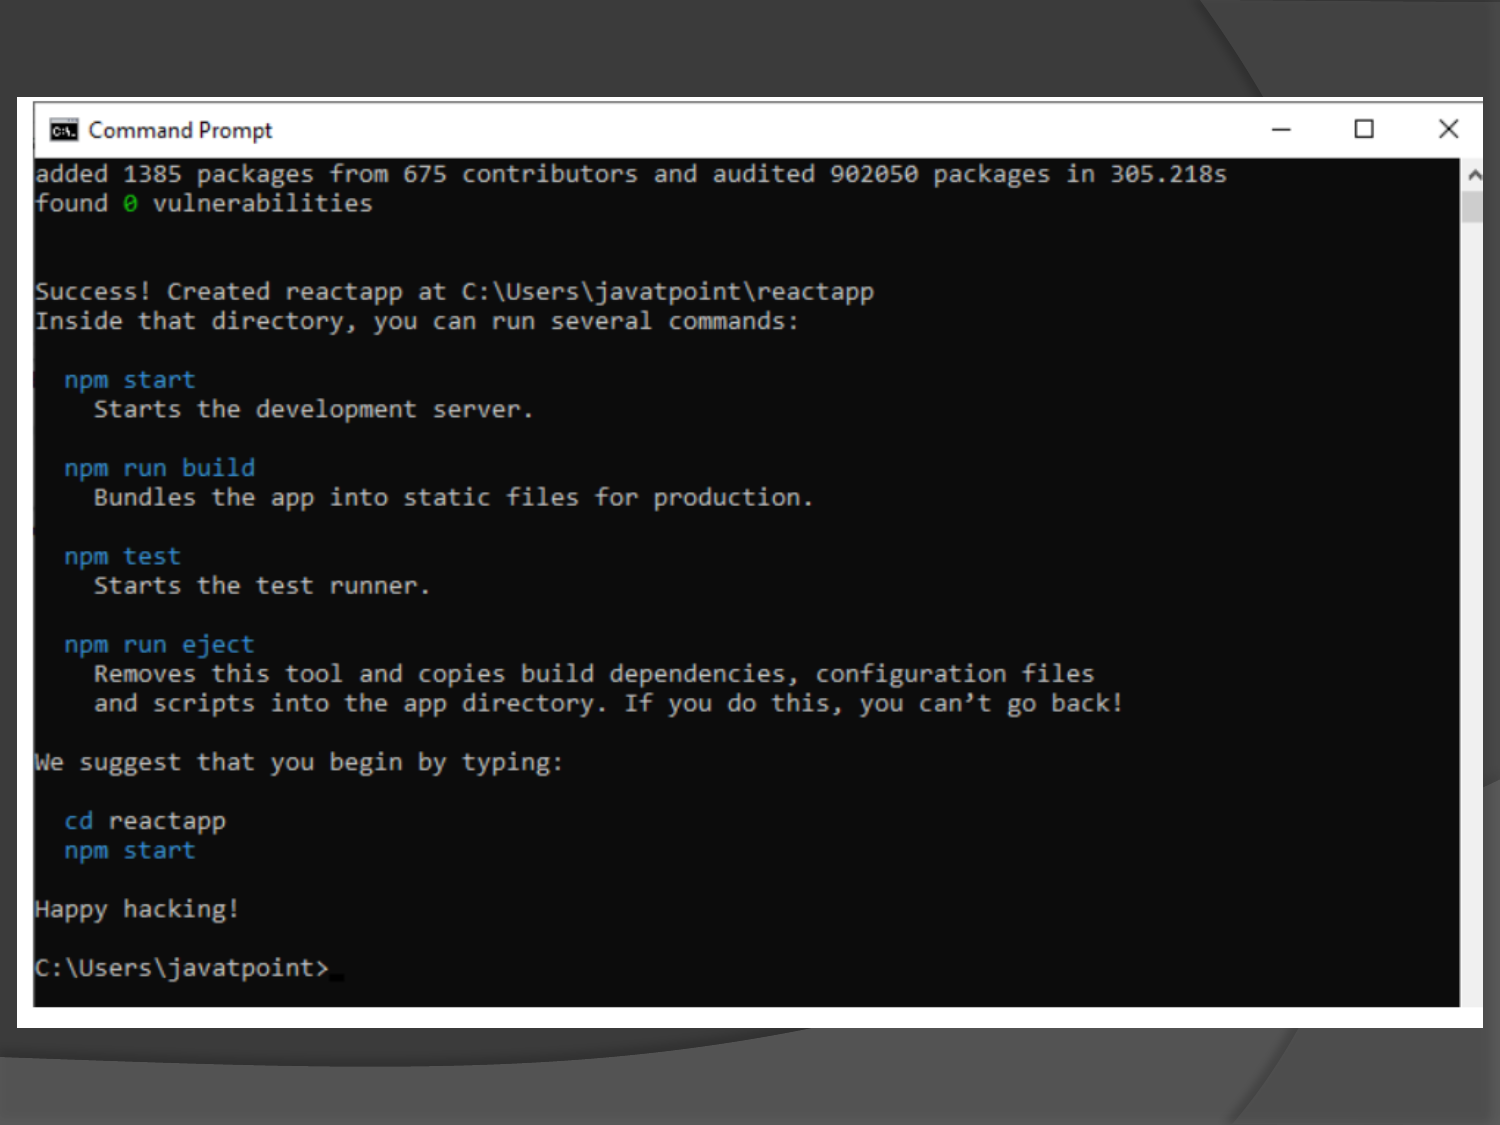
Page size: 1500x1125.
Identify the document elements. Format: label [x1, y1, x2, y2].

list [17, 96, 1483, 1029]
